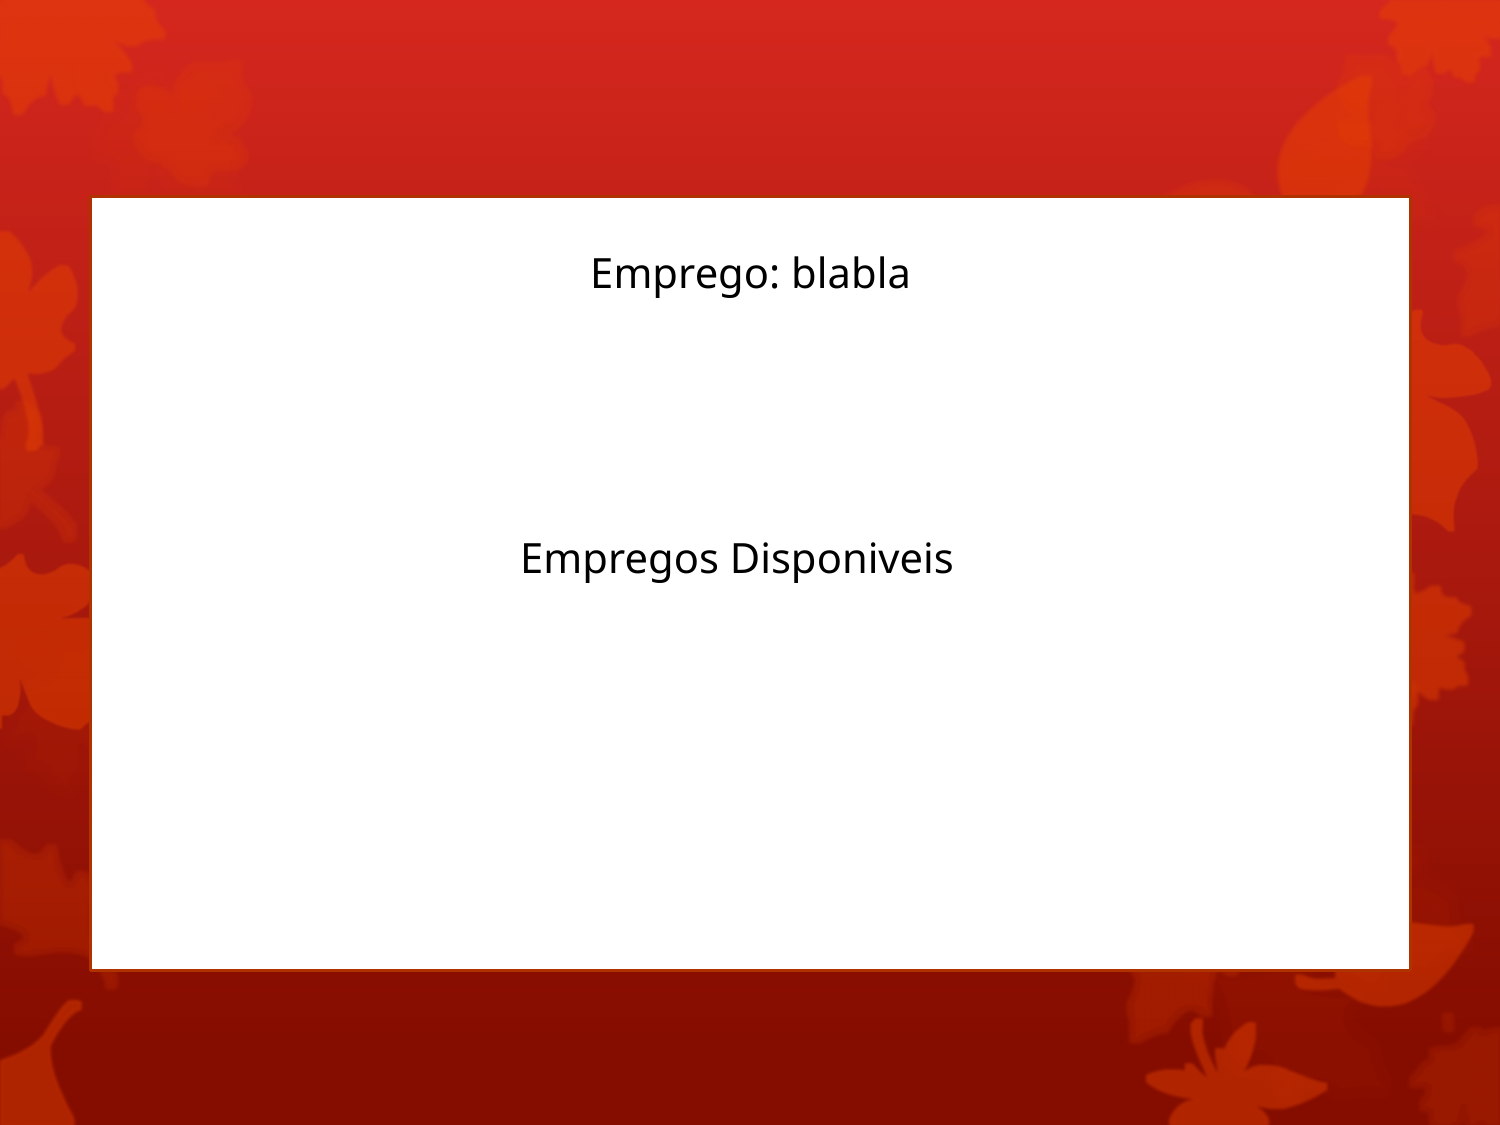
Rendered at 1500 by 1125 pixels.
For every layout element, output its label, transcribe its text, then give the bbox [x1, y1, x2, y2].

text_box Empregos Disponiveis [505, 524, 969, 590]
text_box [89, 195, 1412, 972]
text_box Emprego: blabla [343, 239, 1158, 305]
